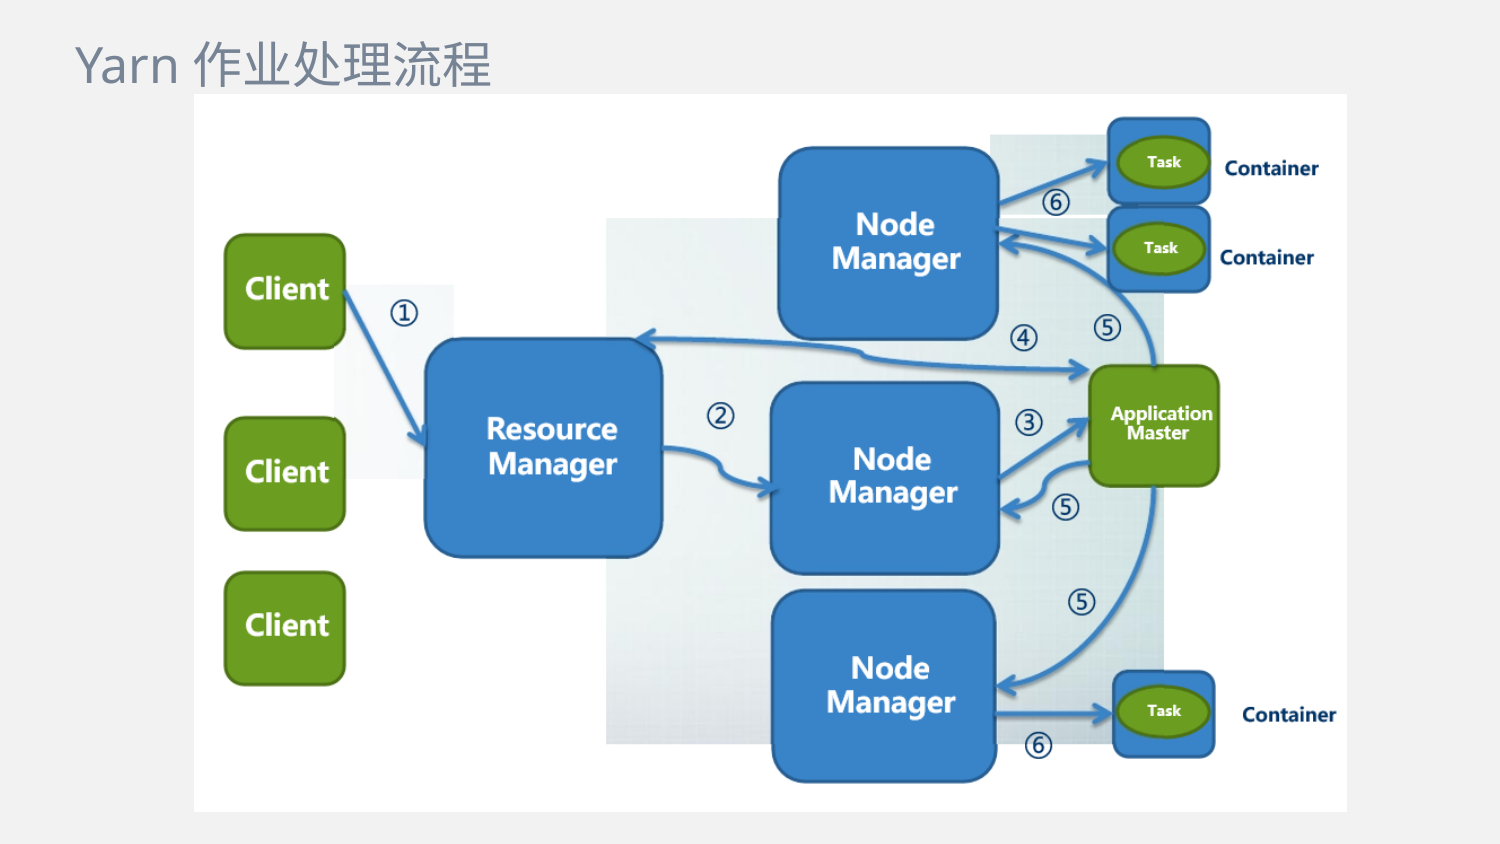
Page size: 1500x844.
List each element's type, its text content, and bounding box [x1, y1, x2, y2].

text_box Yarn作业处理流程 [75, 32, 798, 95]
picture [194, 94, 1347, 813]
